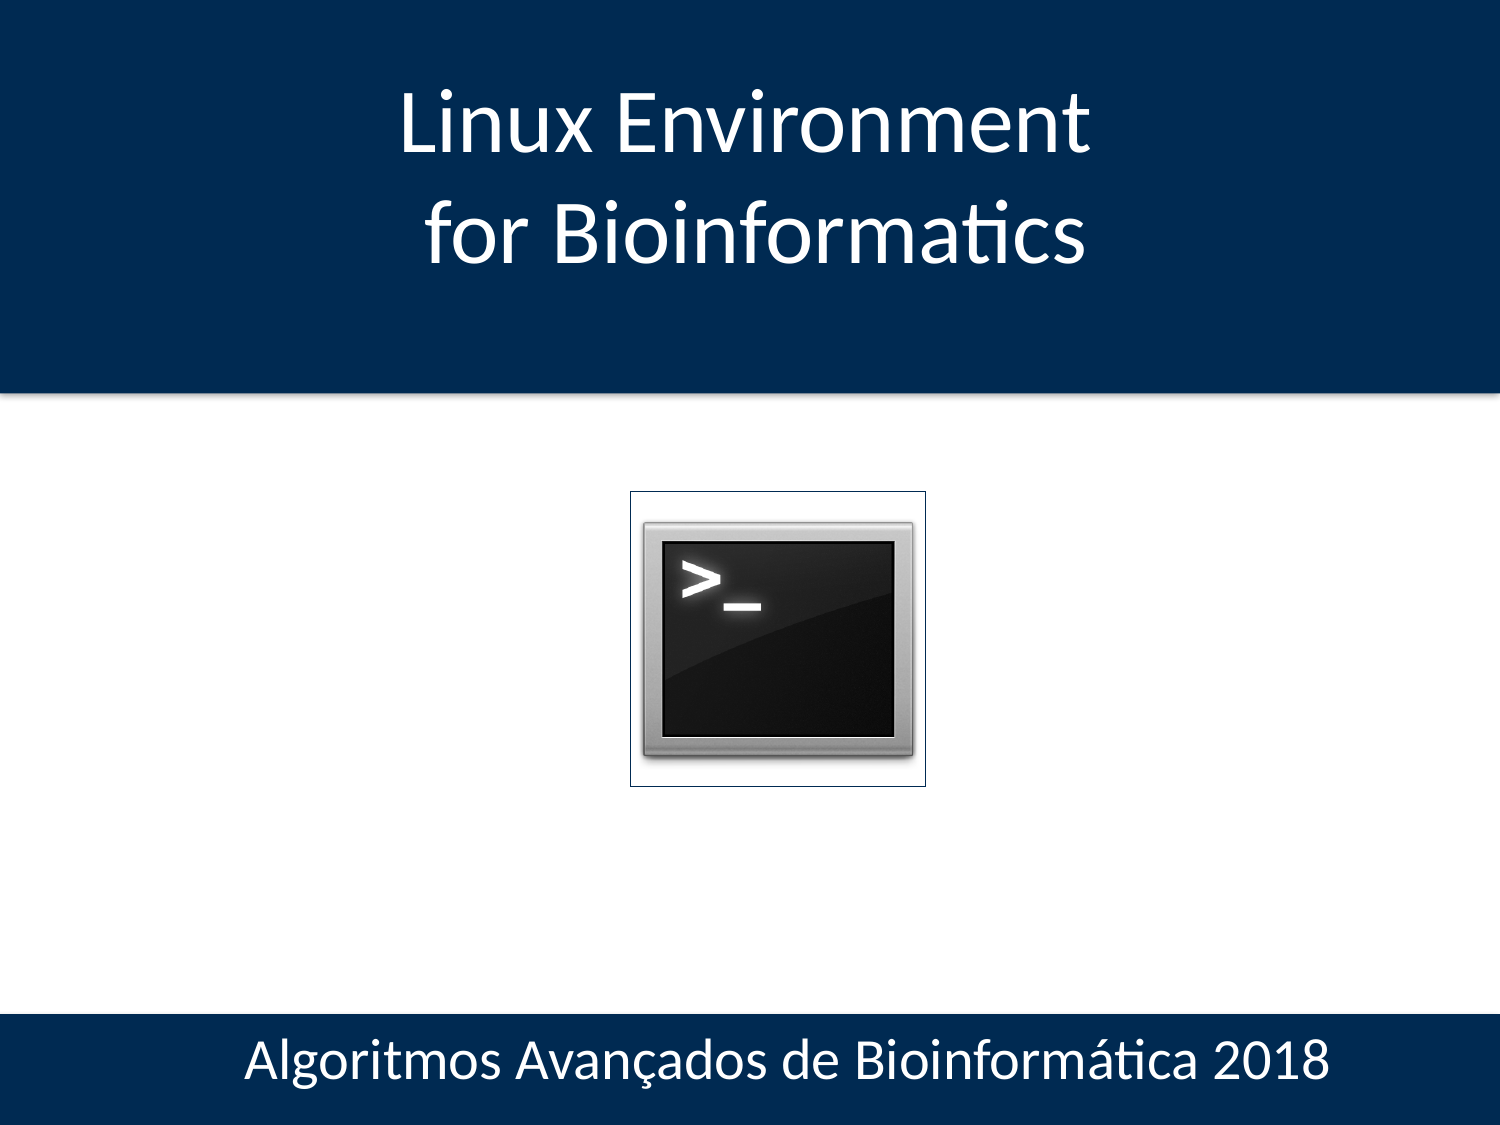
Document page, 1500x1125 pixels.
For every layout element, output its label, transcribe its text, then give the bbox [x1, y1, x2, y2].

picture [630, 491, 927, 787]
text_box [0, 0, 1500, 394]
text_box [0, 1013, 1500, 1125]
subtitle Algoritmos Avançados de Bioinformática 2018 [198, 1014, 1378, 1108]
title Linux Environment for Bioinformatics [24, 0, 1488, 343]
